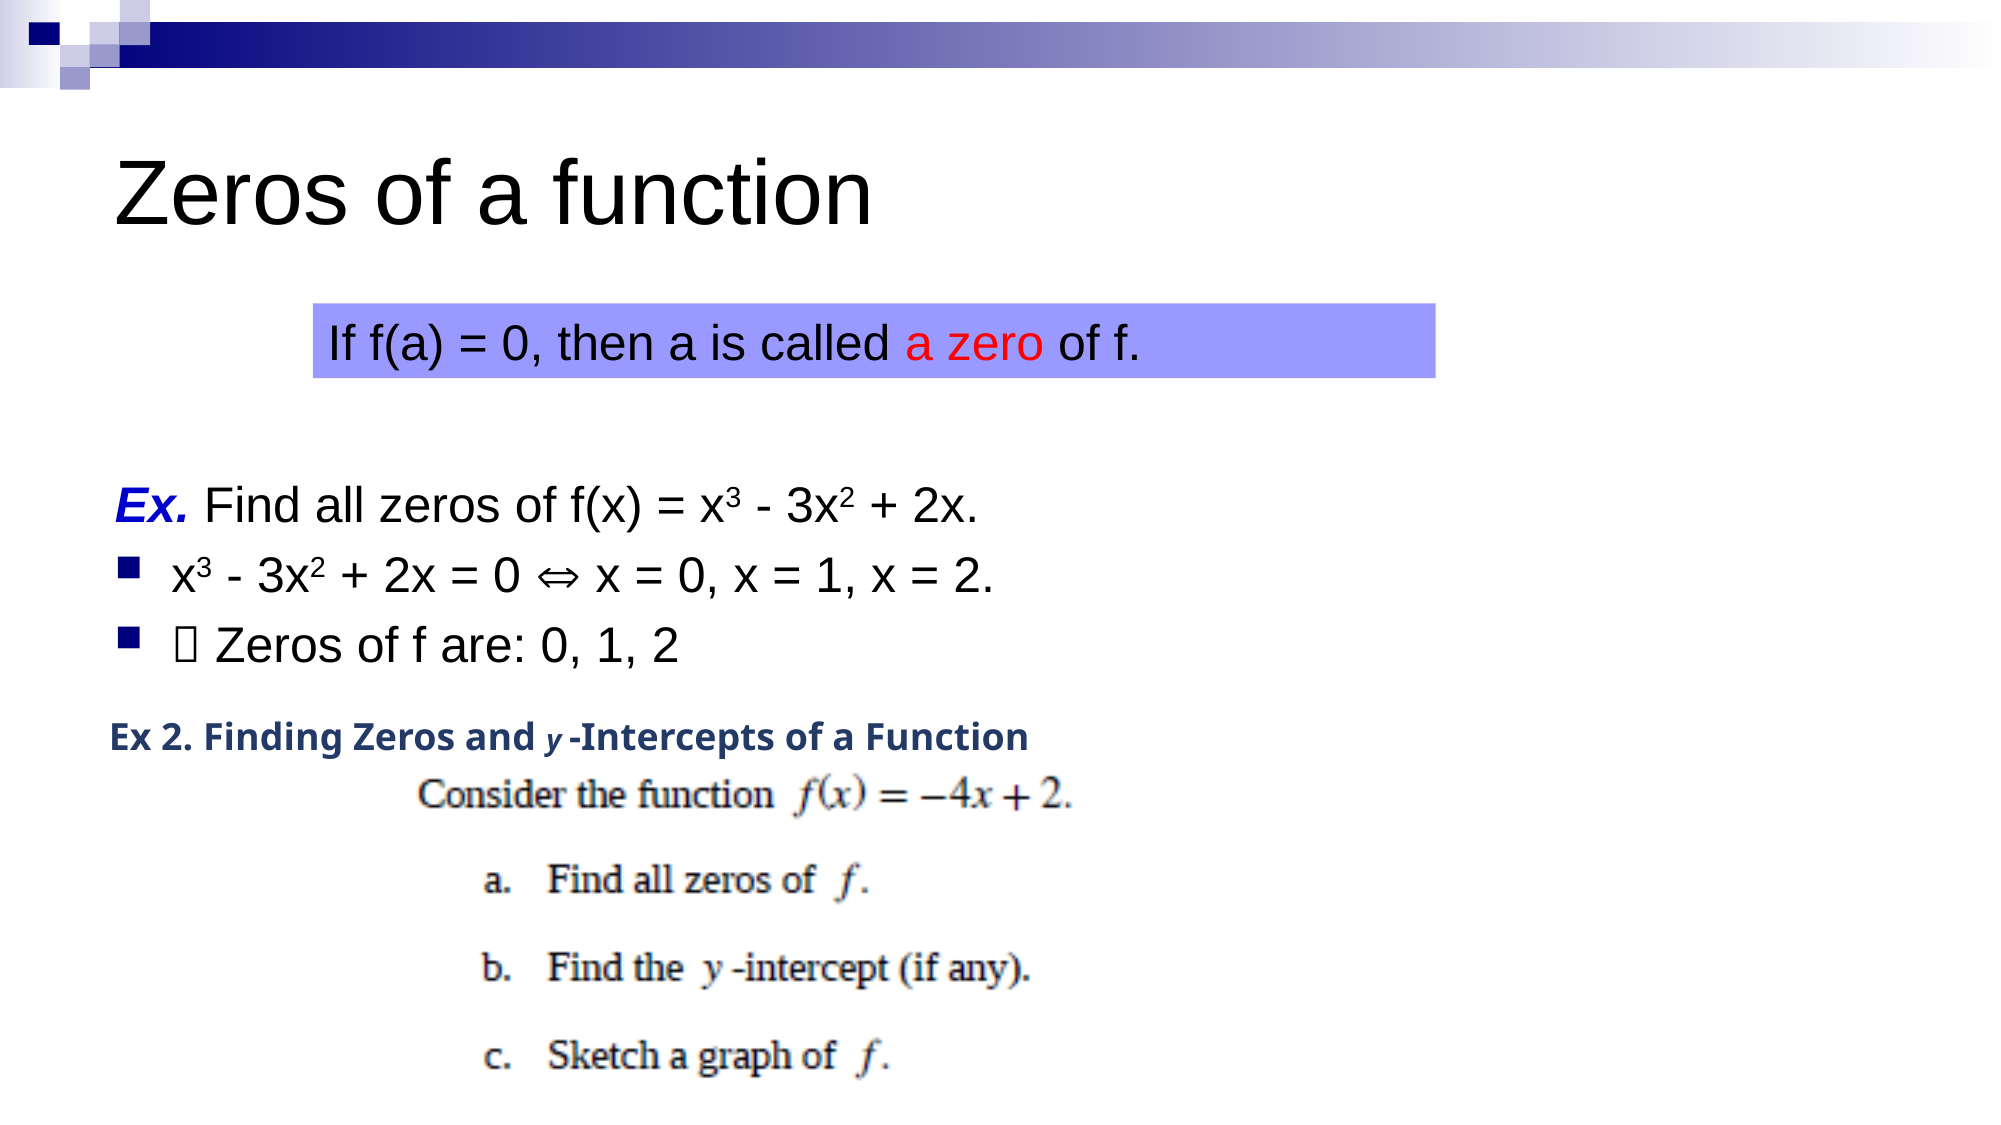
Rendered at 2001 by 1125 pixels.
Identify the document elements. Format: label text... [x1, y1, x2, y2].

text_box Ex 2. Finding Zeros and y -Intercepts of a Function [93, 705, 1045, 766]
title Zeros of a function [99, 75, 1900, 300]
list Ex. Find all zeros of f(x) = x3 - 3x2 + 2x. x3 - 3x2 + 2x = 0  x = 0, x = 1, x = 2.  Zeros of f are: 0, 1, 2 [99, 324, 1900, 963]
picture [409, 766, 1115, 1095]
text_box If f(a) = 0, then a is called a zero of f. [312, 303, 1436, 379]
